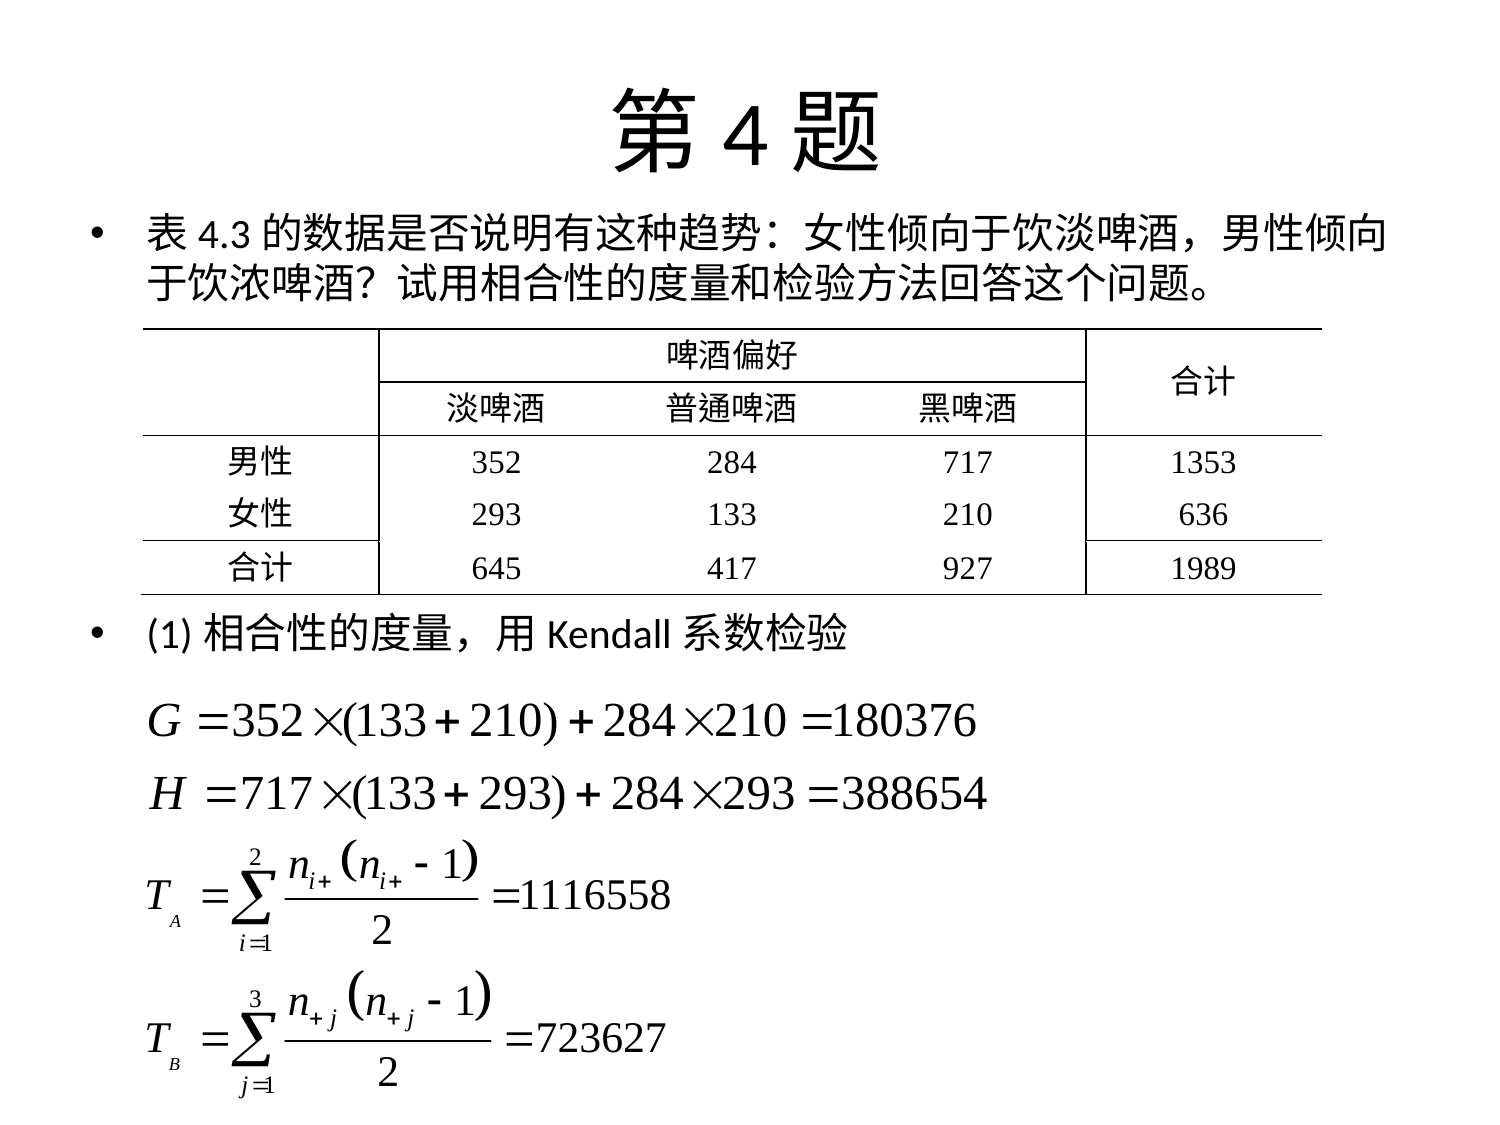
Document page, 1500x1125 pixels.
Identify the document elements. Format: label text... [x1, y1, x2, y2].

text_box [140, 831, 680, 1110]
list 表4.3的数据是否说明有这种趋势：女性倾向于饮淡啤酒，男性倾向于饮浓啤酒？试用相合性的度量和检验方法回答这个问题。 (1)相合性的度量，用Kendall系数检验 [75, 199, 1425, 1005]
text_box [140, 691, 997, 831]
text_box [140, 327, 1395, 648]
title 第4题 [70, 35, 1421, 223]
